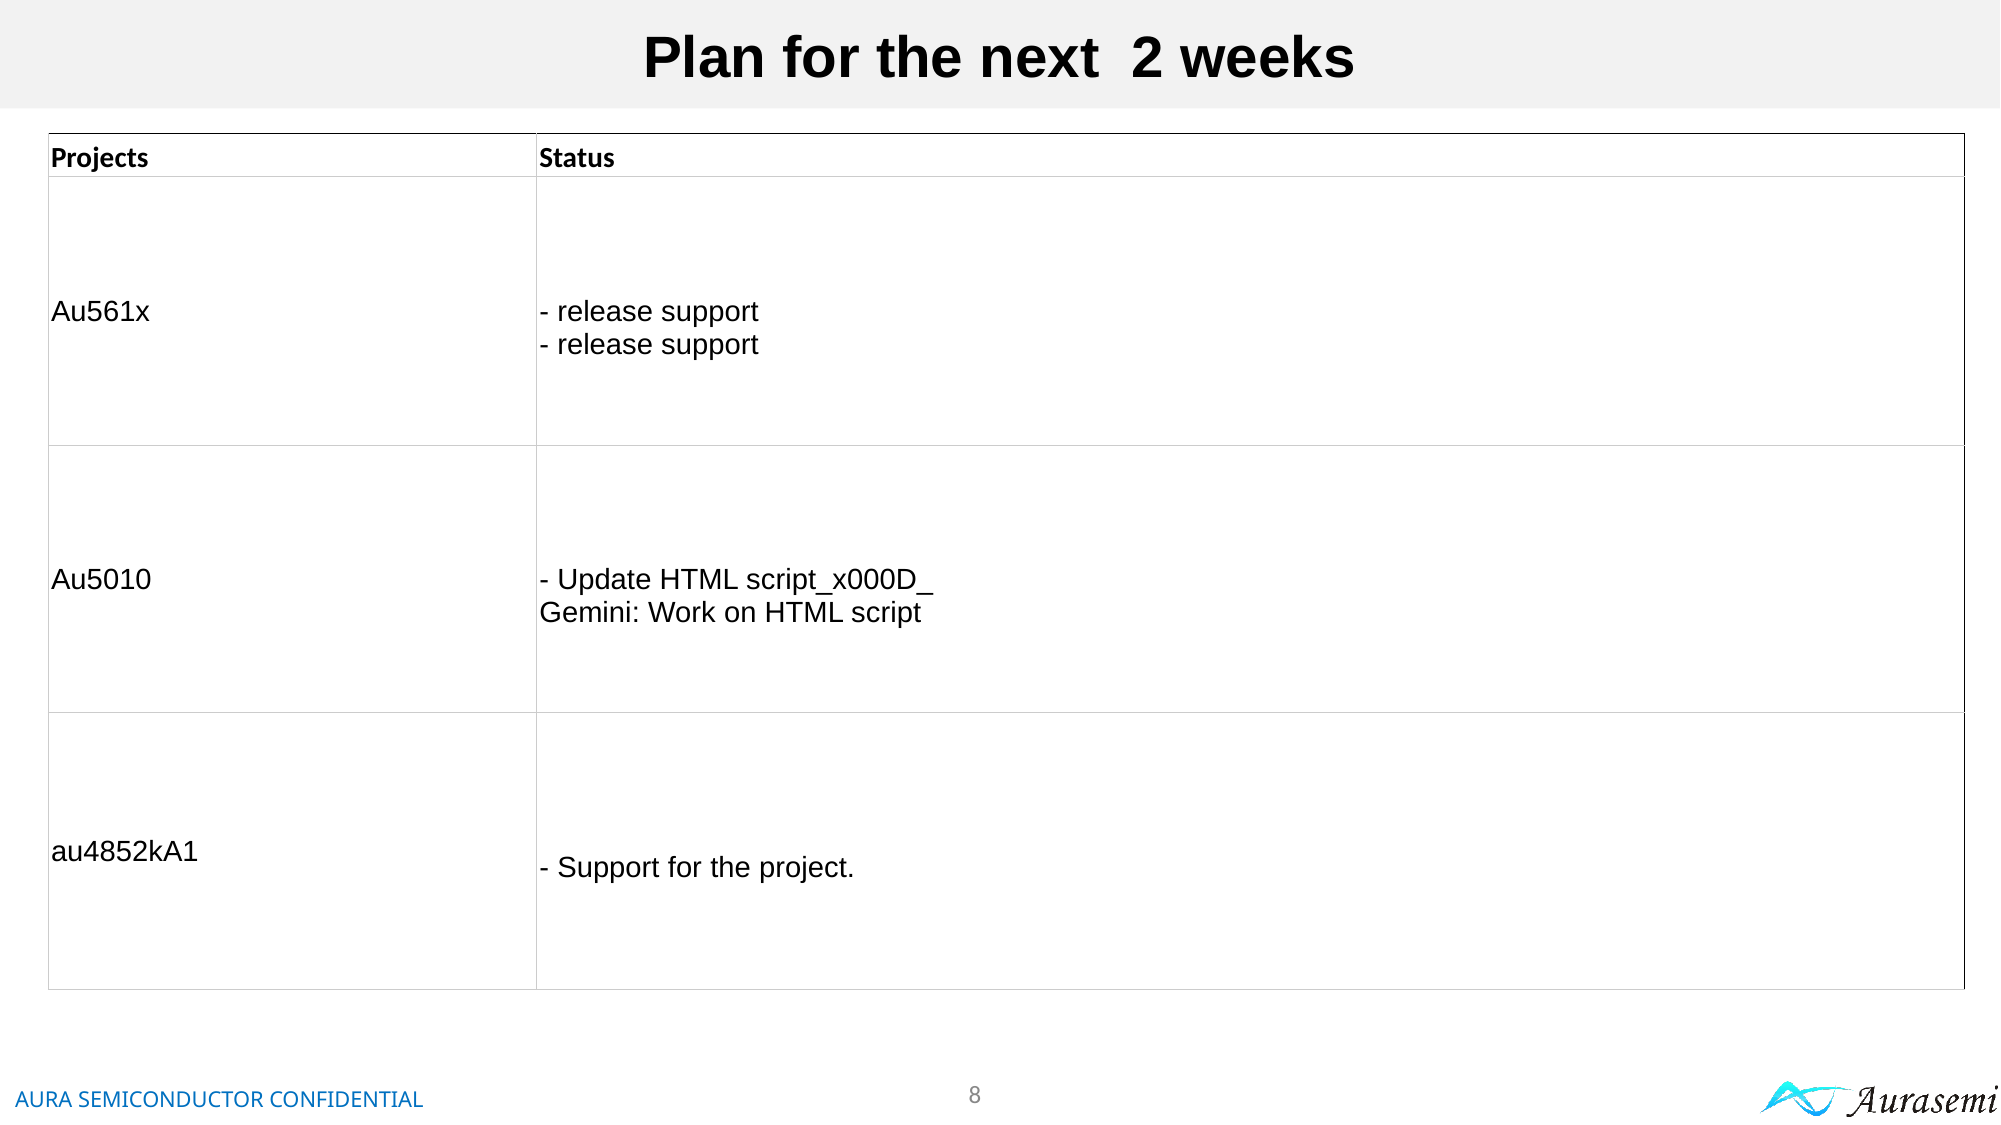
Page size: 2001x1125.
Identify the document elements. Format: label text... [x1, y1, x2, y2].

picture [1756, 1074, 1998, 1125]
table_cell Au5010 [49, 446, 536, 712]
table_cell - release support - release support [537, 177, 1964, 445]
table_cell - Support for the project. [537, 713, 1964, 989]
footer AURA SEMICONDUCTOR CONFIDENTIAL [0, 1073, 634, 1124]
table_header Status [537, 134, 1964, 176]
slide_number 5 [916, 1063, 1034, 1124]
table_cell Au561x [49, 177, 536, 445]
title Plan for the next 2 weeks [0, 0, 2000, 109]
table_header Projects [49, 134, 536, 176]
table_cell au4852kA1 [49, 713, 536, 989]
table_cell - Update HTML script_x000D_ Gemini: Work on HTML script [537, 446, 1964, 712]
